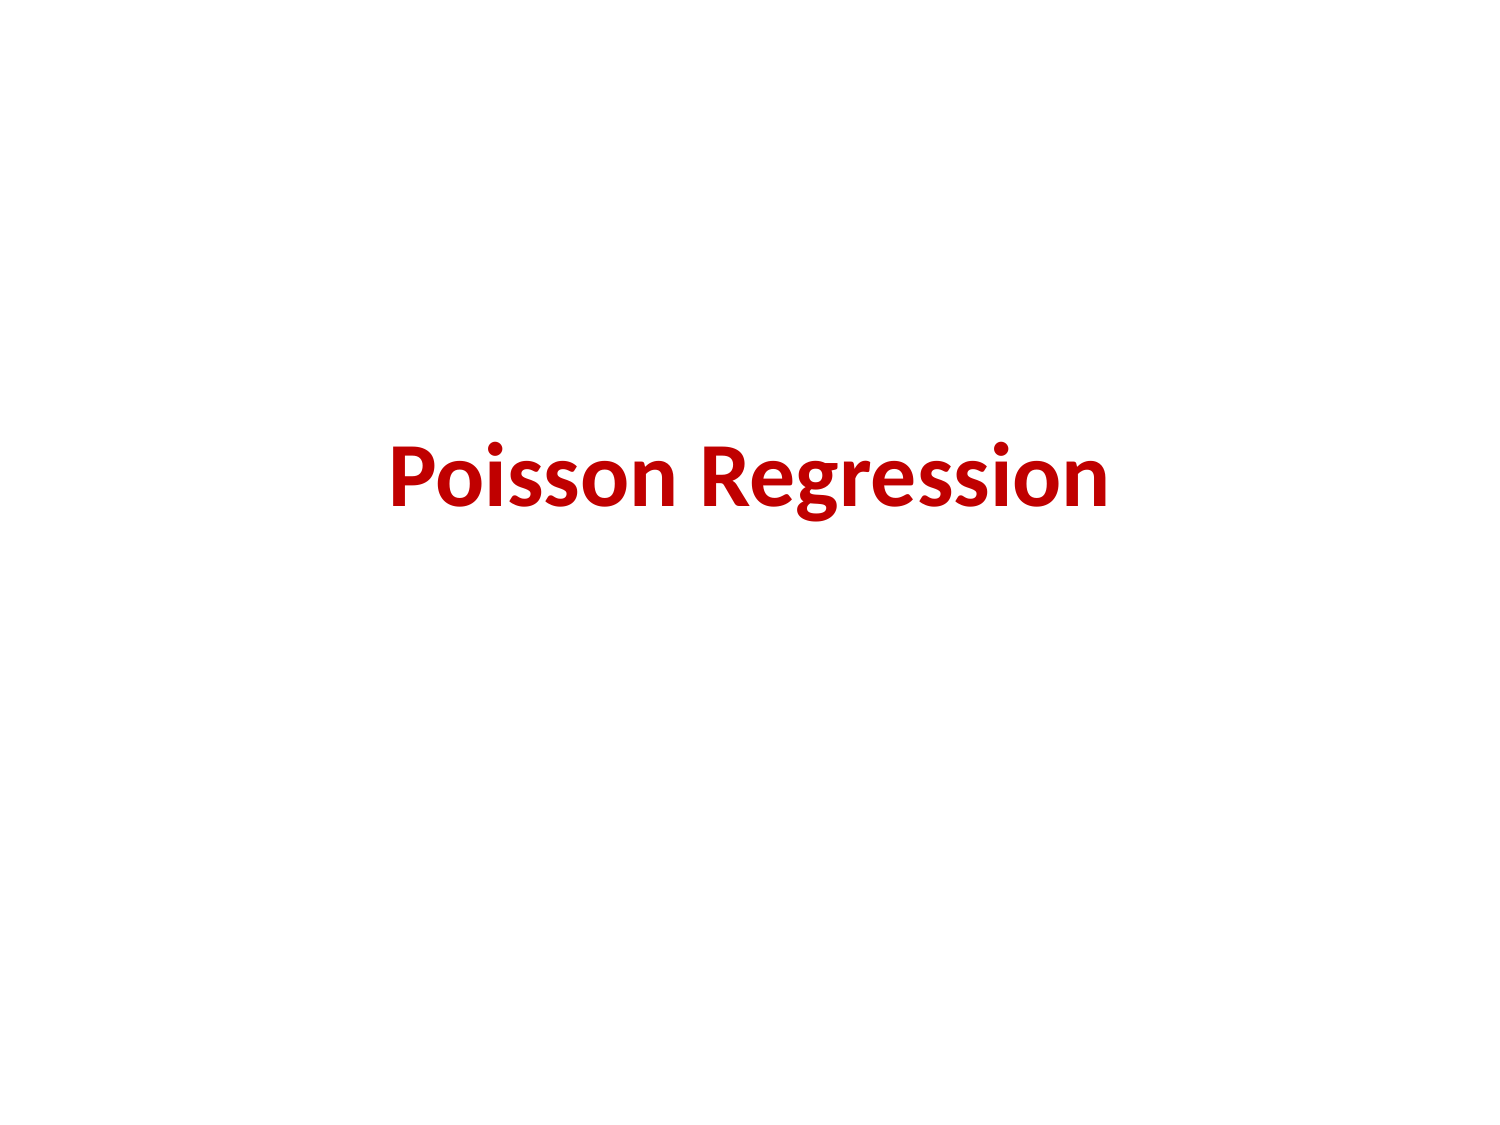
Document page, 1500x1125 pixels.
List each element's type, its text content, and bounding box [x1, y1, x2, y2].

title Poisson Regression [112, 349, 1388, 591]
